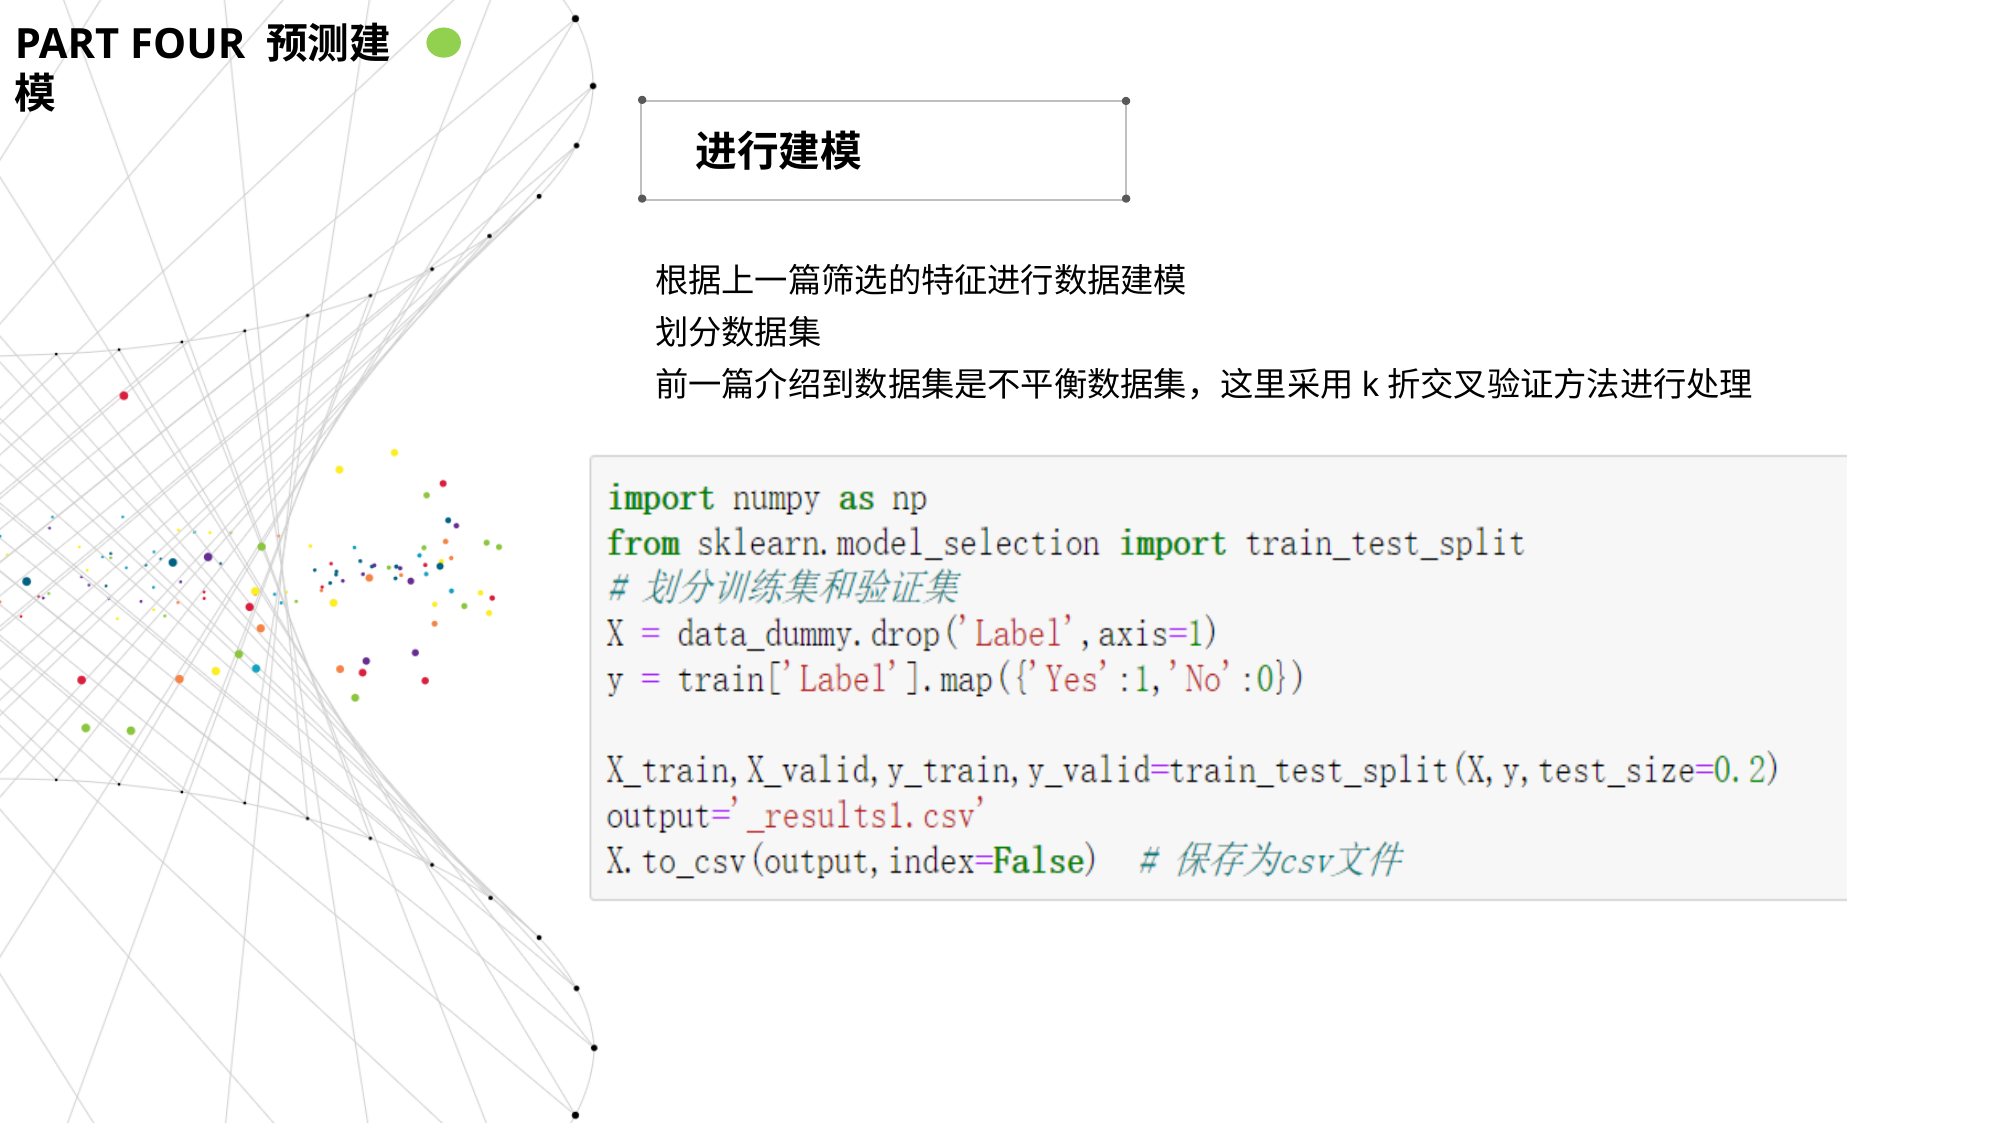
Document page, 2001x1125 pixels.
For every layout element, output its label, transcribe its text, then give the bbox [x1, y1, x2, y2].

text_box PART FOUR 预测建模 [0, 9, 434, 125]
picture [0, 0, 1847, 1123]
text_box 根据上一篇筛选的特征进行数据建模 划分数据集 前一篇介绍到数据集是不平衡数据集，这里采用k折交叉验证方法进行处理 [640, 239, 1821, 411]
text_box [425, 26, 463, 59]
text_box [637, 95, 1131, 203]
